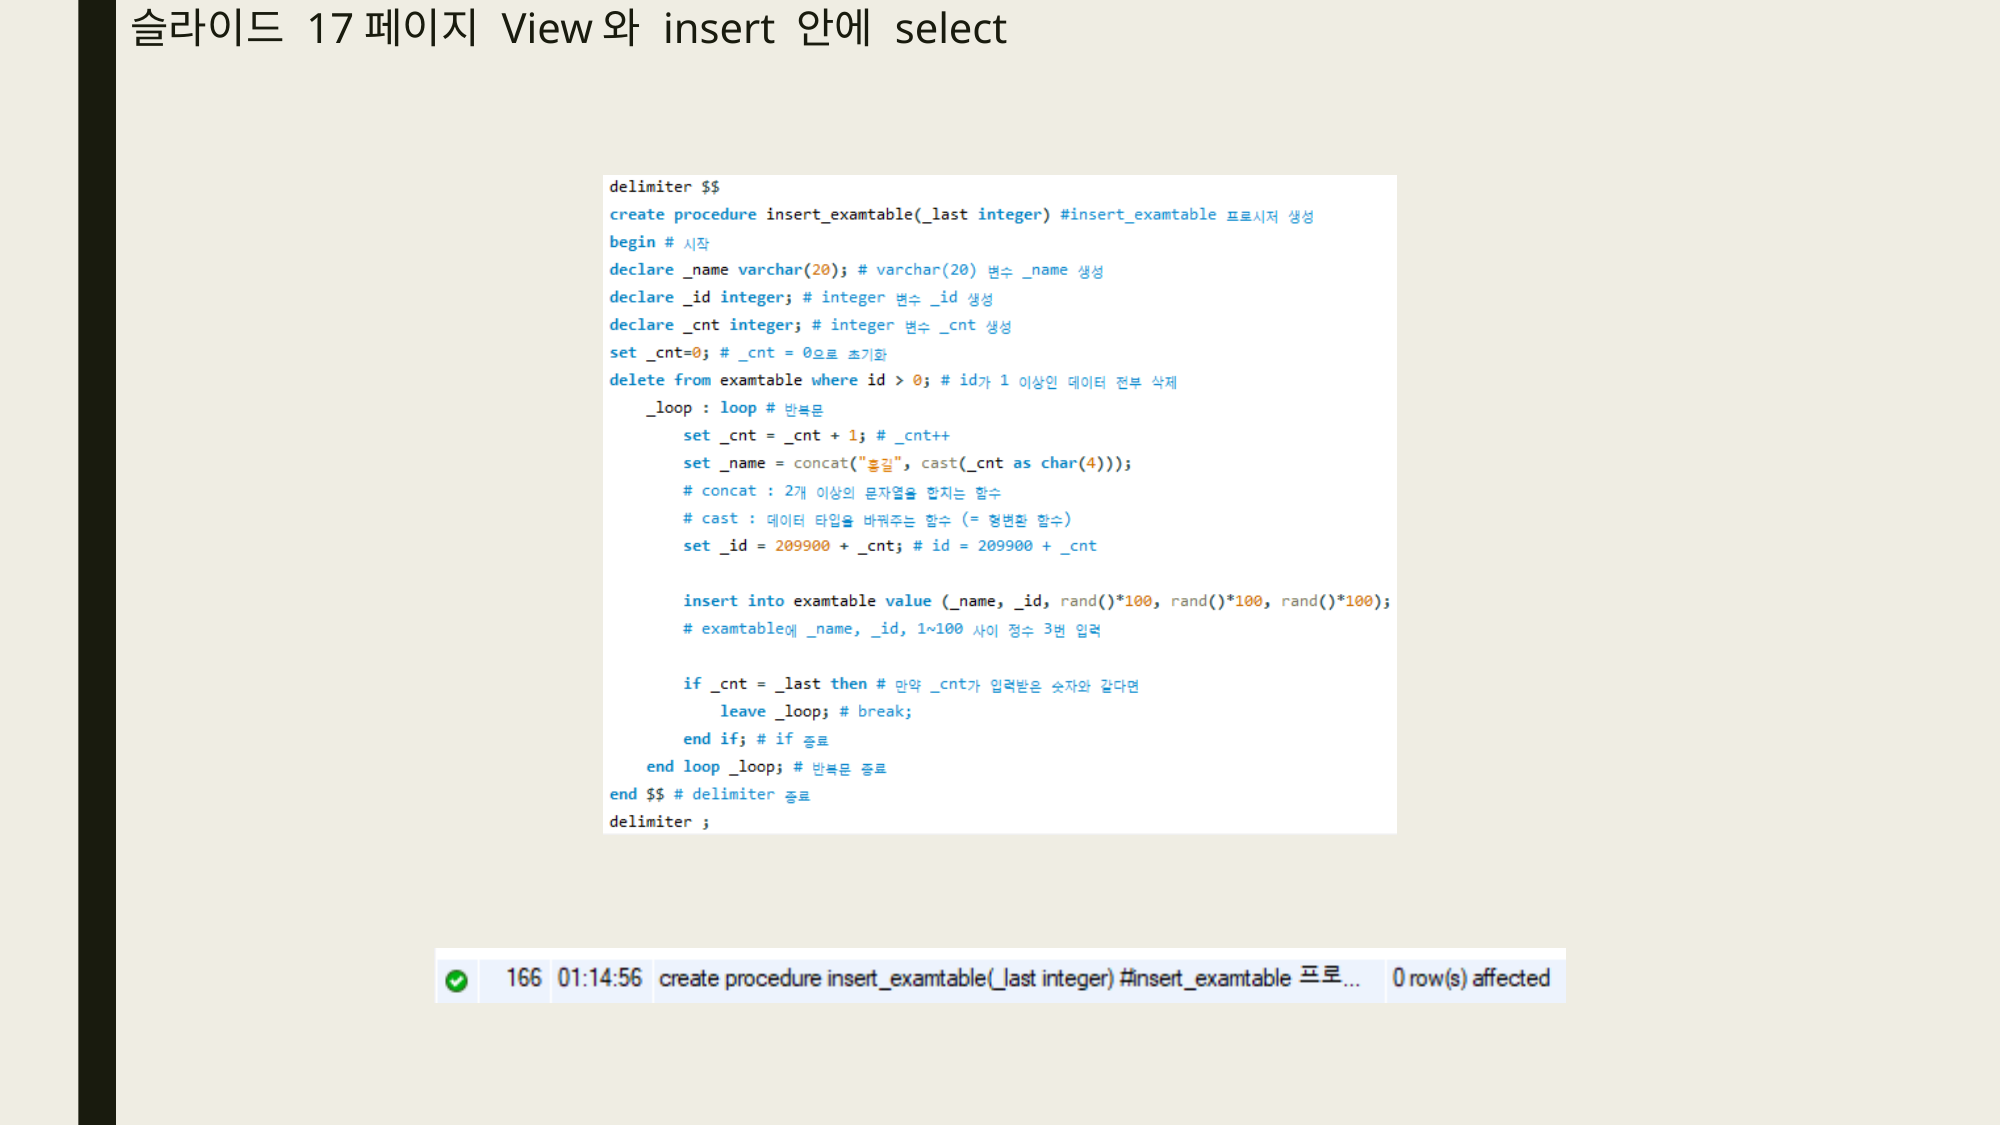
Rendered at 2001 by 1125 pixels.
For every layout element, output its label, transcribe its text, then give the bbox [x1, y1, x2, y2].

picture [434, 948, 1566, 1004]
picture [603, 175, 1397, 835]
title 슬라이드 17페이지 View와 insert 안에 select [115, 0, 1691, 79]
